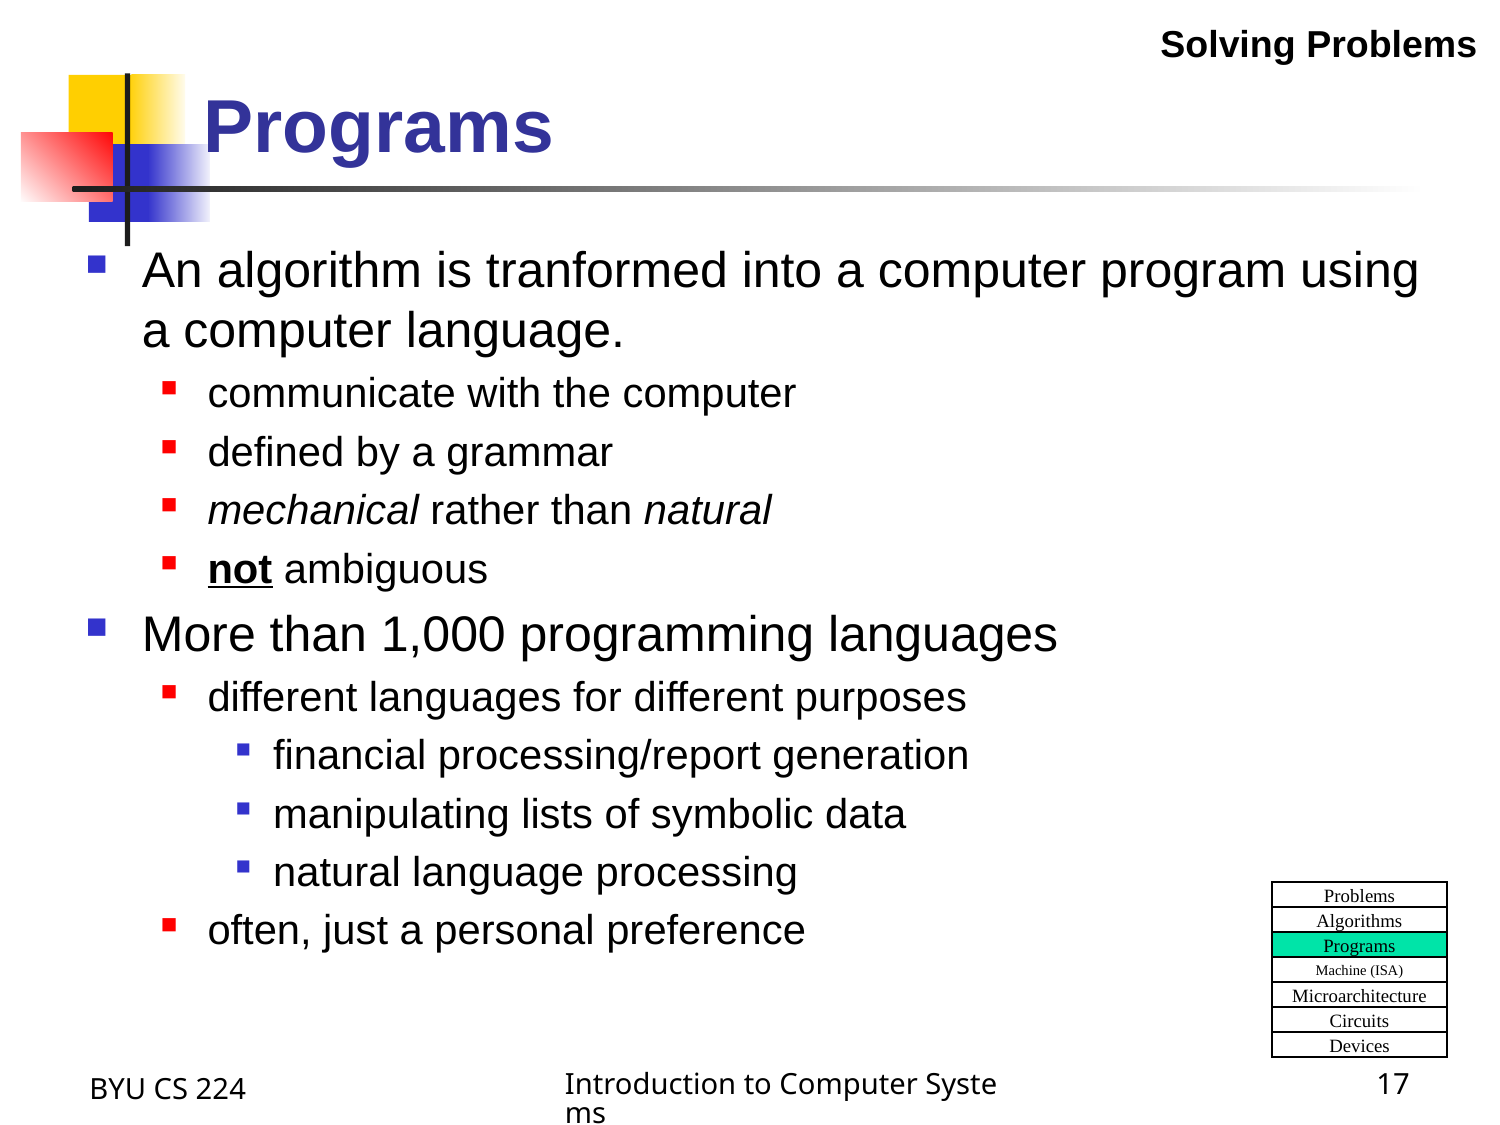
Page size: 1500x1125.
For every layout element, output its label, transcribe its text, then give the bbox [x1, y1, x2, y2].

text_box Algorithms [1271, 907, 1447, 932]
text_box Programs [1271, 932, 1447, 957]
list An algorithm is tranformed into a computer program using a computer language. communicate with the computer defined by a grammar mechanical rather than natural not ambiguous More than 1,000 programming languages different languages for different purposes financial processing/report generation manipulating lists of symbolic data natural language processing often, just a personal preference [70, 230, 1442, 1037]
text_box Problems [1271, 882, 1447, 907]
slide_number BYU CS 224 [74, 1037, 387, 1113]
text_box Machine (ISA) [1271, 957, 1447, 982]
slide_number 17 [1112, 1037, 1425, 1113]
title Programs [188, 32, 1468, 175]
footer Introduction to Computer Systems [549, 1037, 1025, 1113]
text_box Circuits [1271, 1007, 1447, 1032]
text_box Devices [1271, 1032, 1447, 1058]
text_box Microarchitecture [1271, 982, 1447, 1007]
text_box Solving Problems [892, 12, 1493, 73]
